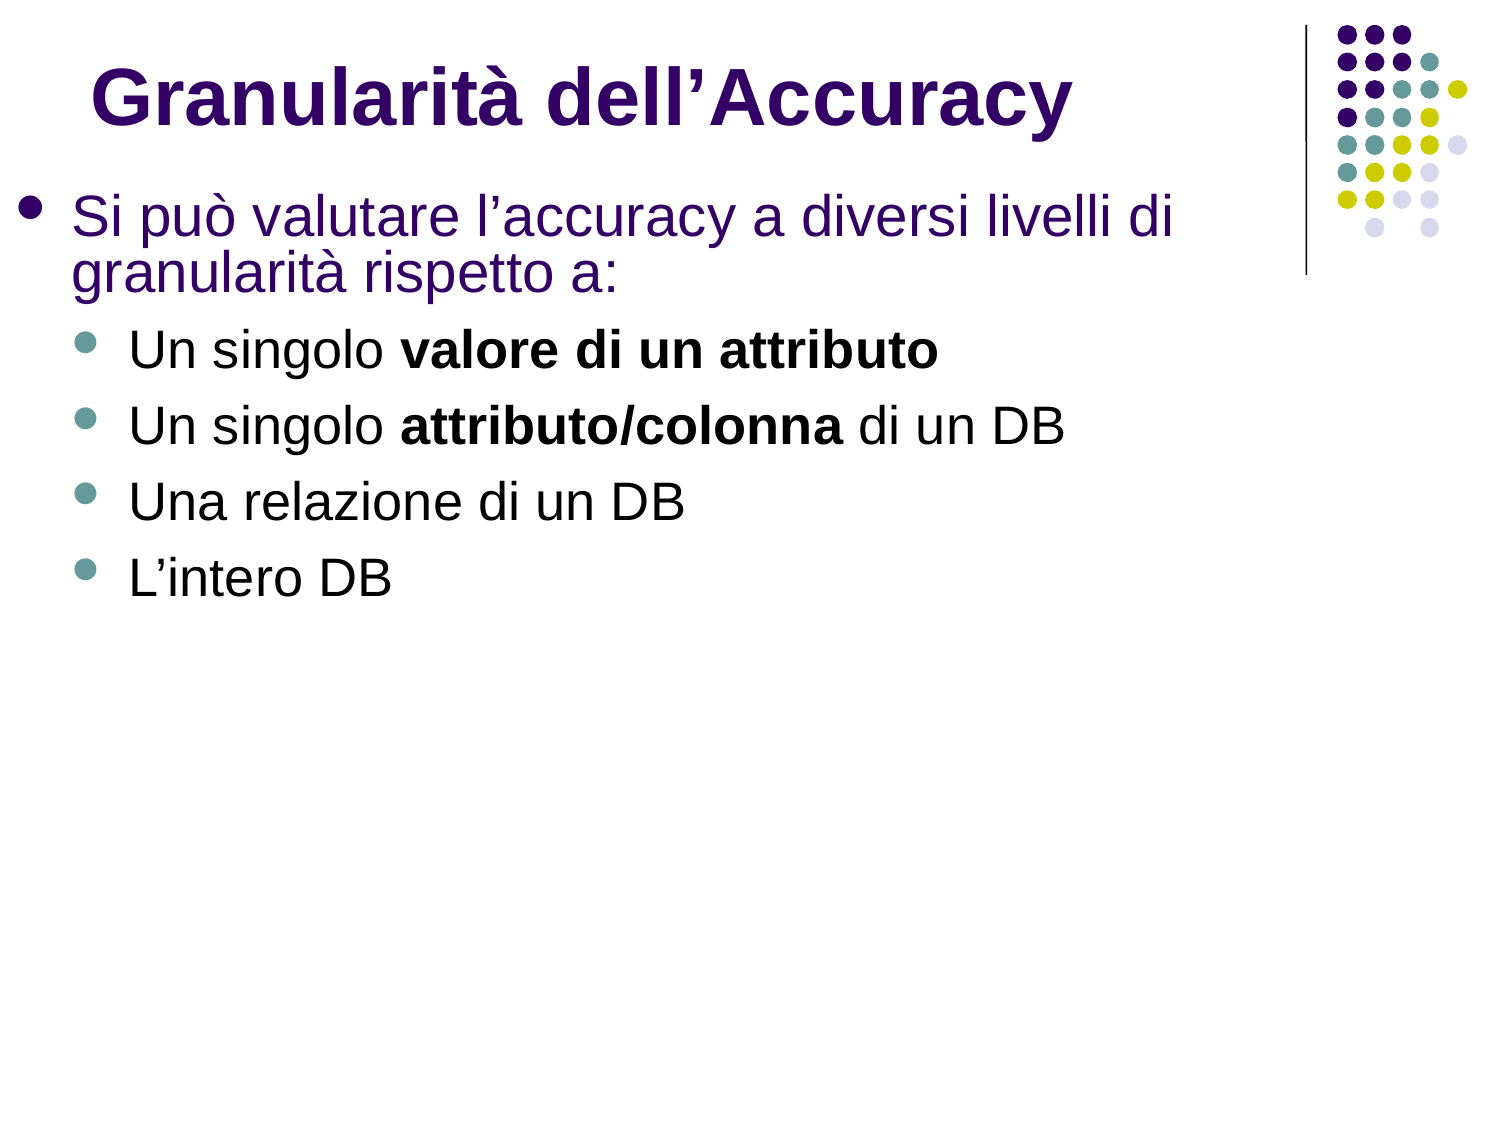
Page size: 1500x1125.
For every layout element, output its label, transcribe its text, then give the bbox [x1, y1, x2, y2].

list Si può valutare l’accuracy a diversi livelli di granularità rispetto a: Un singolo valore di un attributo Un singolo attributo/colonna di un DB Una relazione di un DB L’intero DB [0, 184, 1294, 1071]
title Granularità dell’Accuracy [75, 0, 1313, 149]
